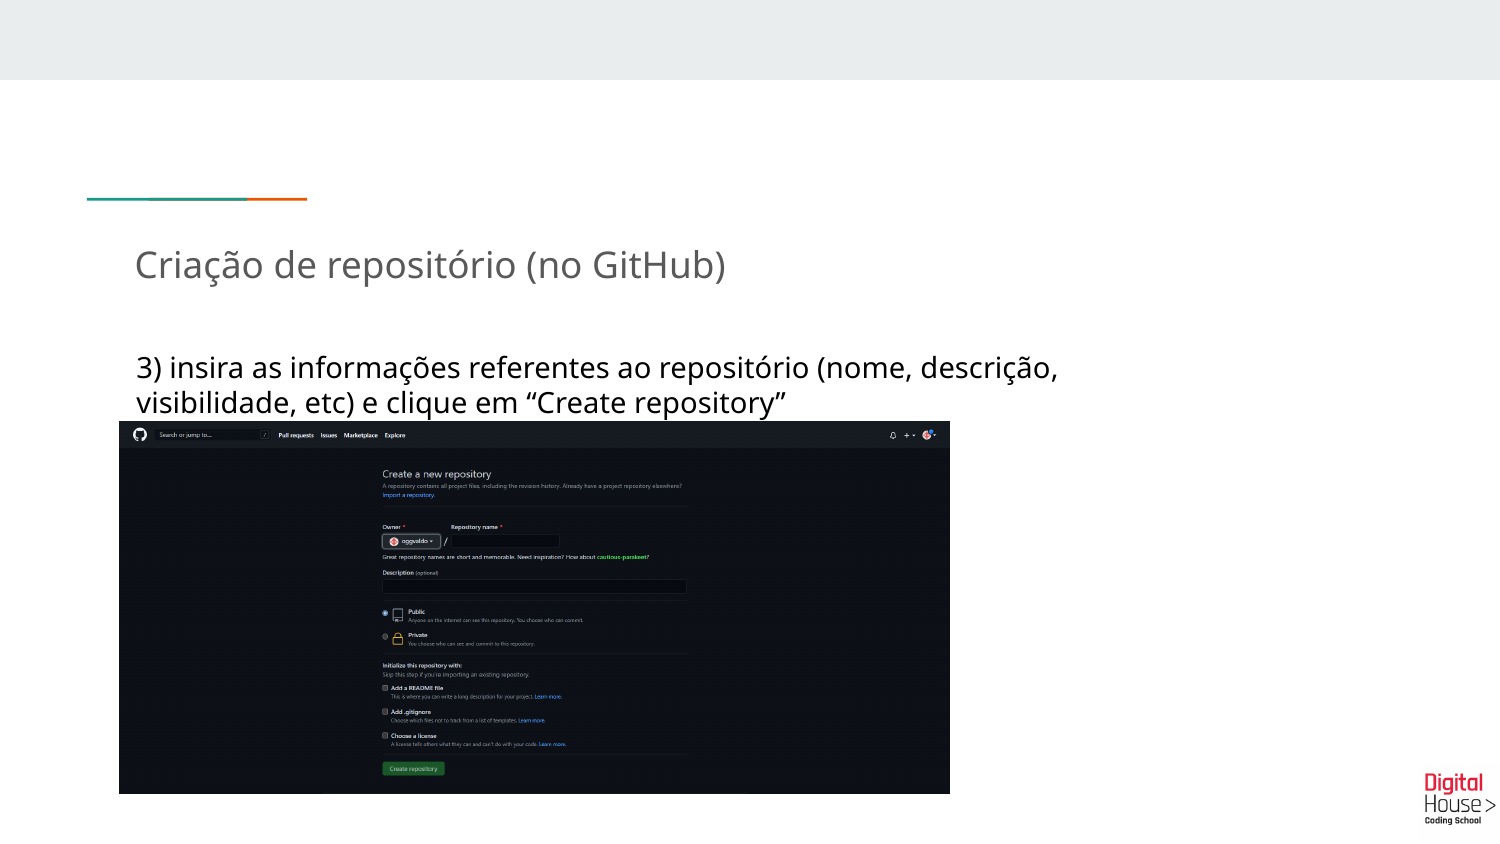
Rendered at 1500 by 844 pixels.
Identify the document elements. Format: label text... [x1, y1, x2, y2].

picture [119, 421, 951, 794]
title Criação de repositório (no GitHub) [119, 216, 1381, 305]
text_box 3) insira as informações referentes ao repositório (nome, descrição, visibilidade, etc) e clique em “Create repository” [121, 334, 1243, 435]
picture [1419, 763, 1500, 844]
